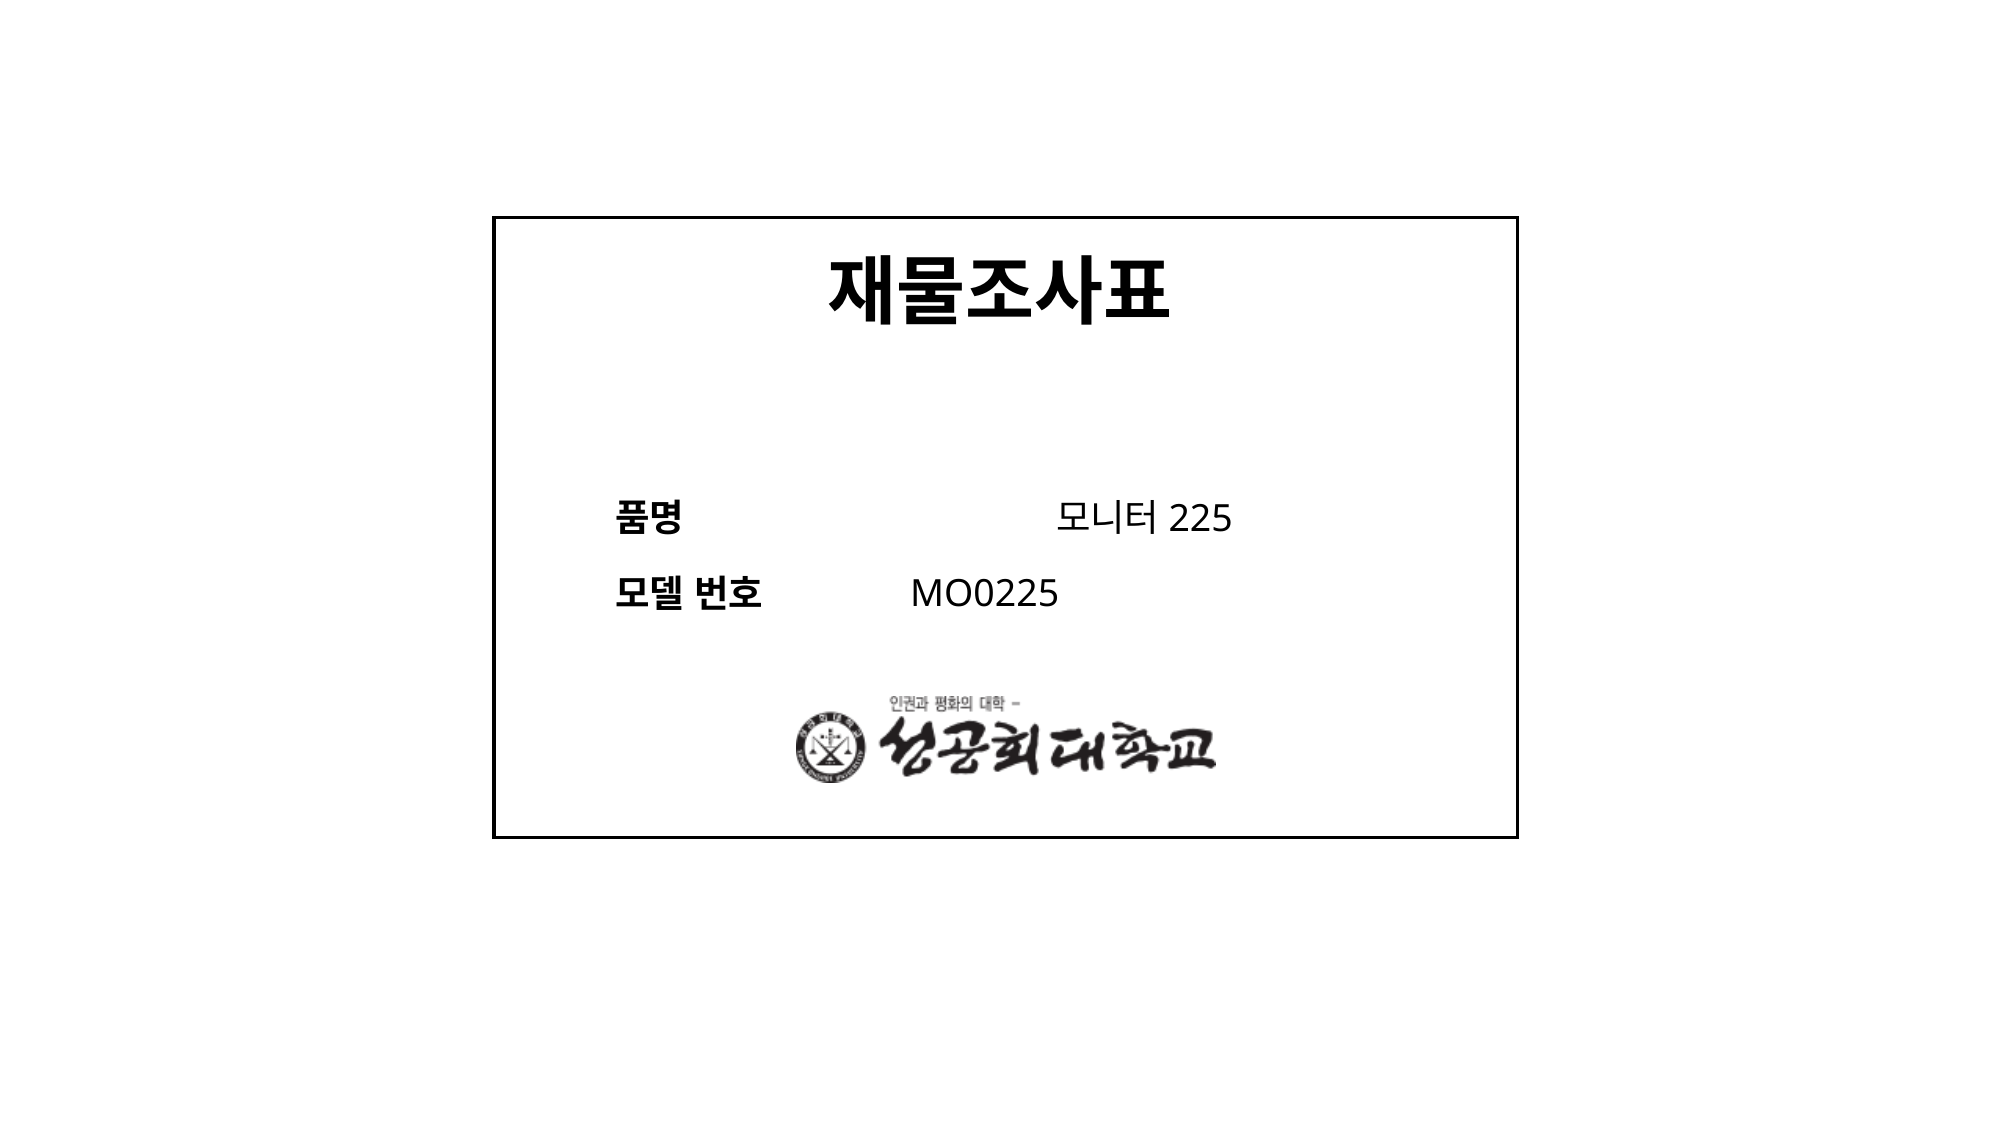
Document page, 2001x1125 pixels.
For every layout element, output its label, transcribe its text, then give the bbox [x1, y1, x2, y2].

text_box 모니터225 [1041, 486, 1249, 547]
text_box 재물조사표 [812, 235, 1188, 341]
text_box 품명 [600, 486, 820, 547]
picture [796, 696, 1216, 784]
text_box MO0225 [895, 561, 1394, 622]
text_box 모델 번호 [600, 562, 820, 623]
text_box [492, 216, 1519, 839]
